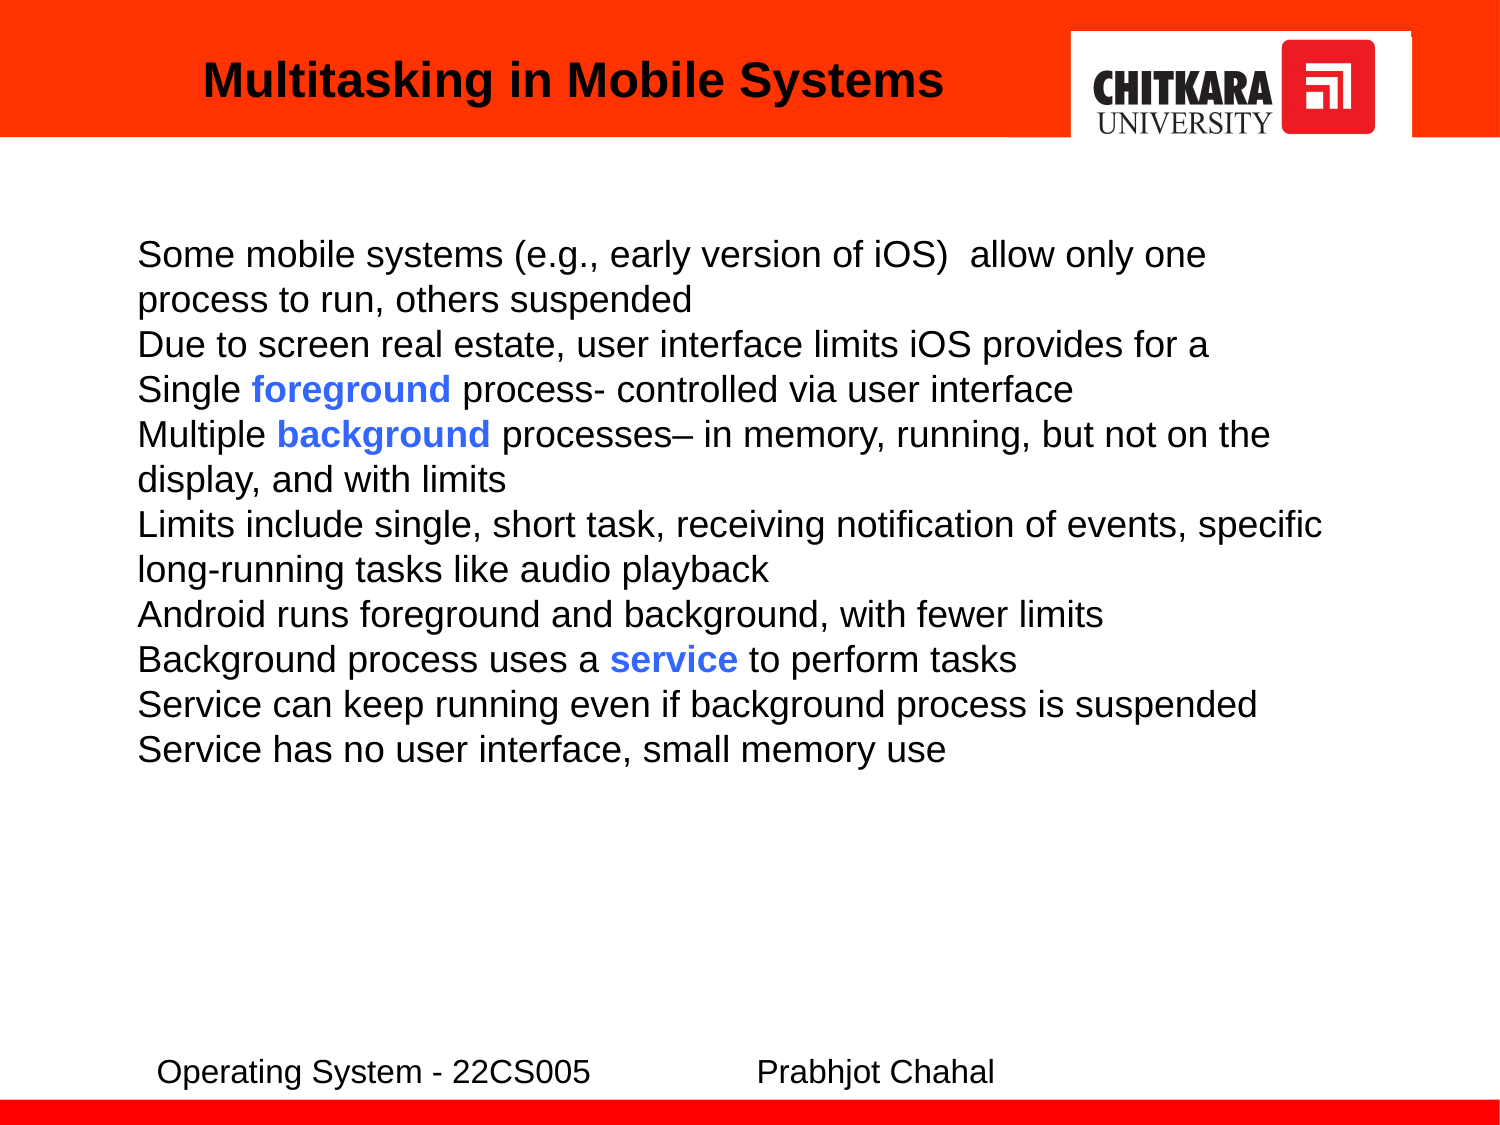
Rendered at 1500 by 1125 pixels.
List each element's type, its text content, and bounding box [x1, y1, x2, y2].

picture [1074, 37, 1390, 138]
list Some mobile systems (e.g., early version of iOS) allow only one process to run, others suspended Due to screen real estate, user interface limits iOS provides for a Single foreground process- controlled via user interface Multiple background processes– in memory, running, but not on the display, and with limits Limits include single, short task, receiving notification of events, specific long-running tasks like audio playback Android runs foreground and background, with fewer limits Background process uses a service to perform tasks Service can keep running even if background process is suspended Service has no user interface, small memory use [137, 184, 1345, 914]
text_box Operating System - 22CS005 Prabhjot Chahal [40, 1042, 1474, 1103]
title Multitasking in Mobile Systems [86, 29, 1061, 125]
